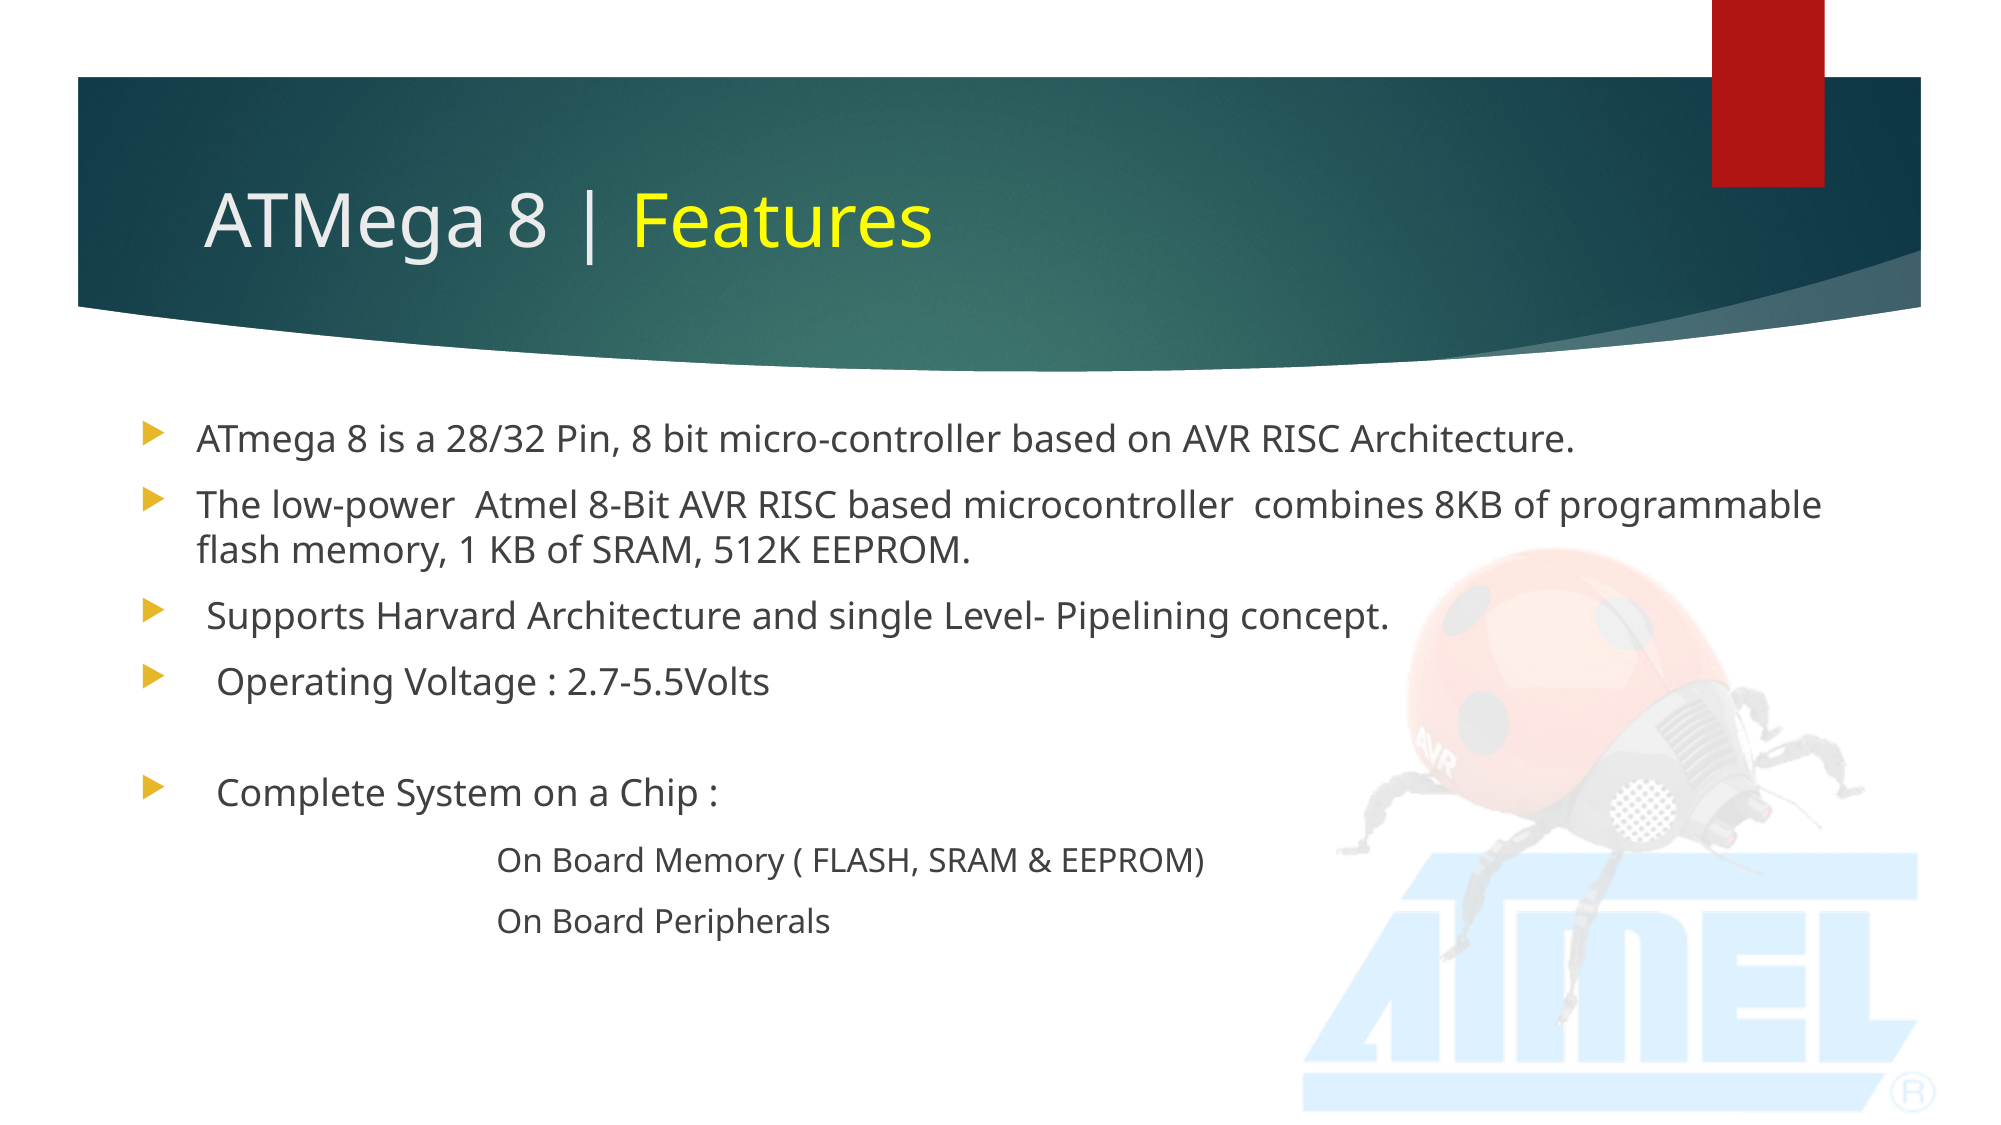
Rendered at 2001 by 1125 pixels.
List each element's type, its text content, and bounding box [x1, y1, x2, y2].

picture [1235, 533, 1947, 1125]
title ATMega 8 | Features [189, 159, 1638, 276]
list ATmega 8 is a 28/32 Pin, 8 bit micro-controller based on AVR RISC Architecture. The low-power Atmel 8-Bit AVR RISC based microcontroller combines 8KB of programmable flash memory, 1 KB of SRAM, 512K EEPROM. Supports Harvard Architecture and single Level- Pipelining concept. Operating Voltage : 2.7-5.5Volts Complete System on a Chip : On Board Memory ( FLASH, SRAM & EEPROM) On Board Peripherals [125, 407, 1925, 1061]
